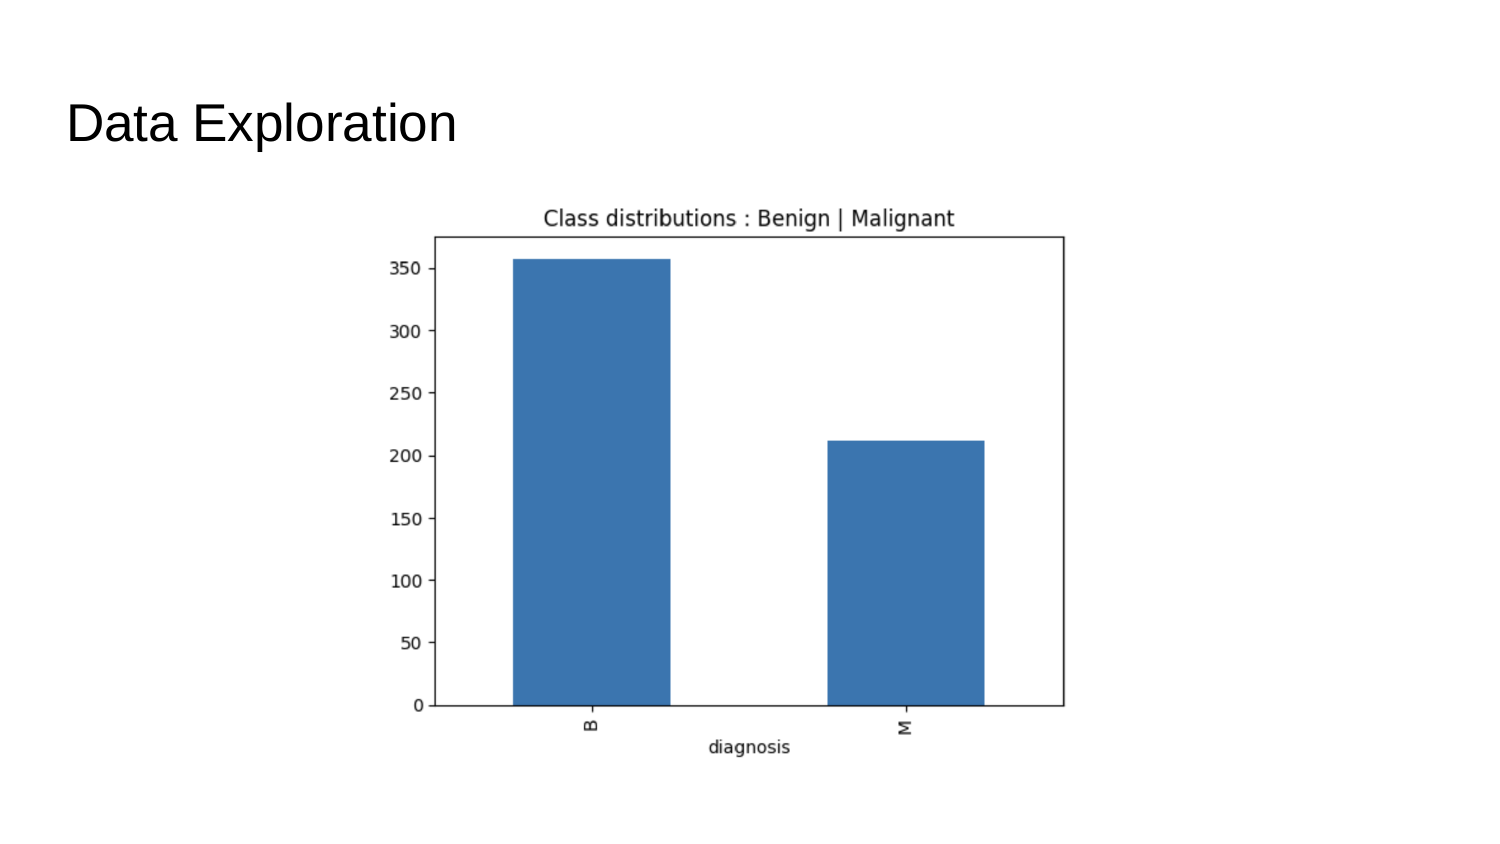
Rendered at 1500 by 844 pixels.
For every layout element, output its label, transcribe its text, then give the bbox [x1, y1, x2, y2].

picture [370, 191, 1101, 760]
title Data Exploration [51, 72, 1449, 167]
